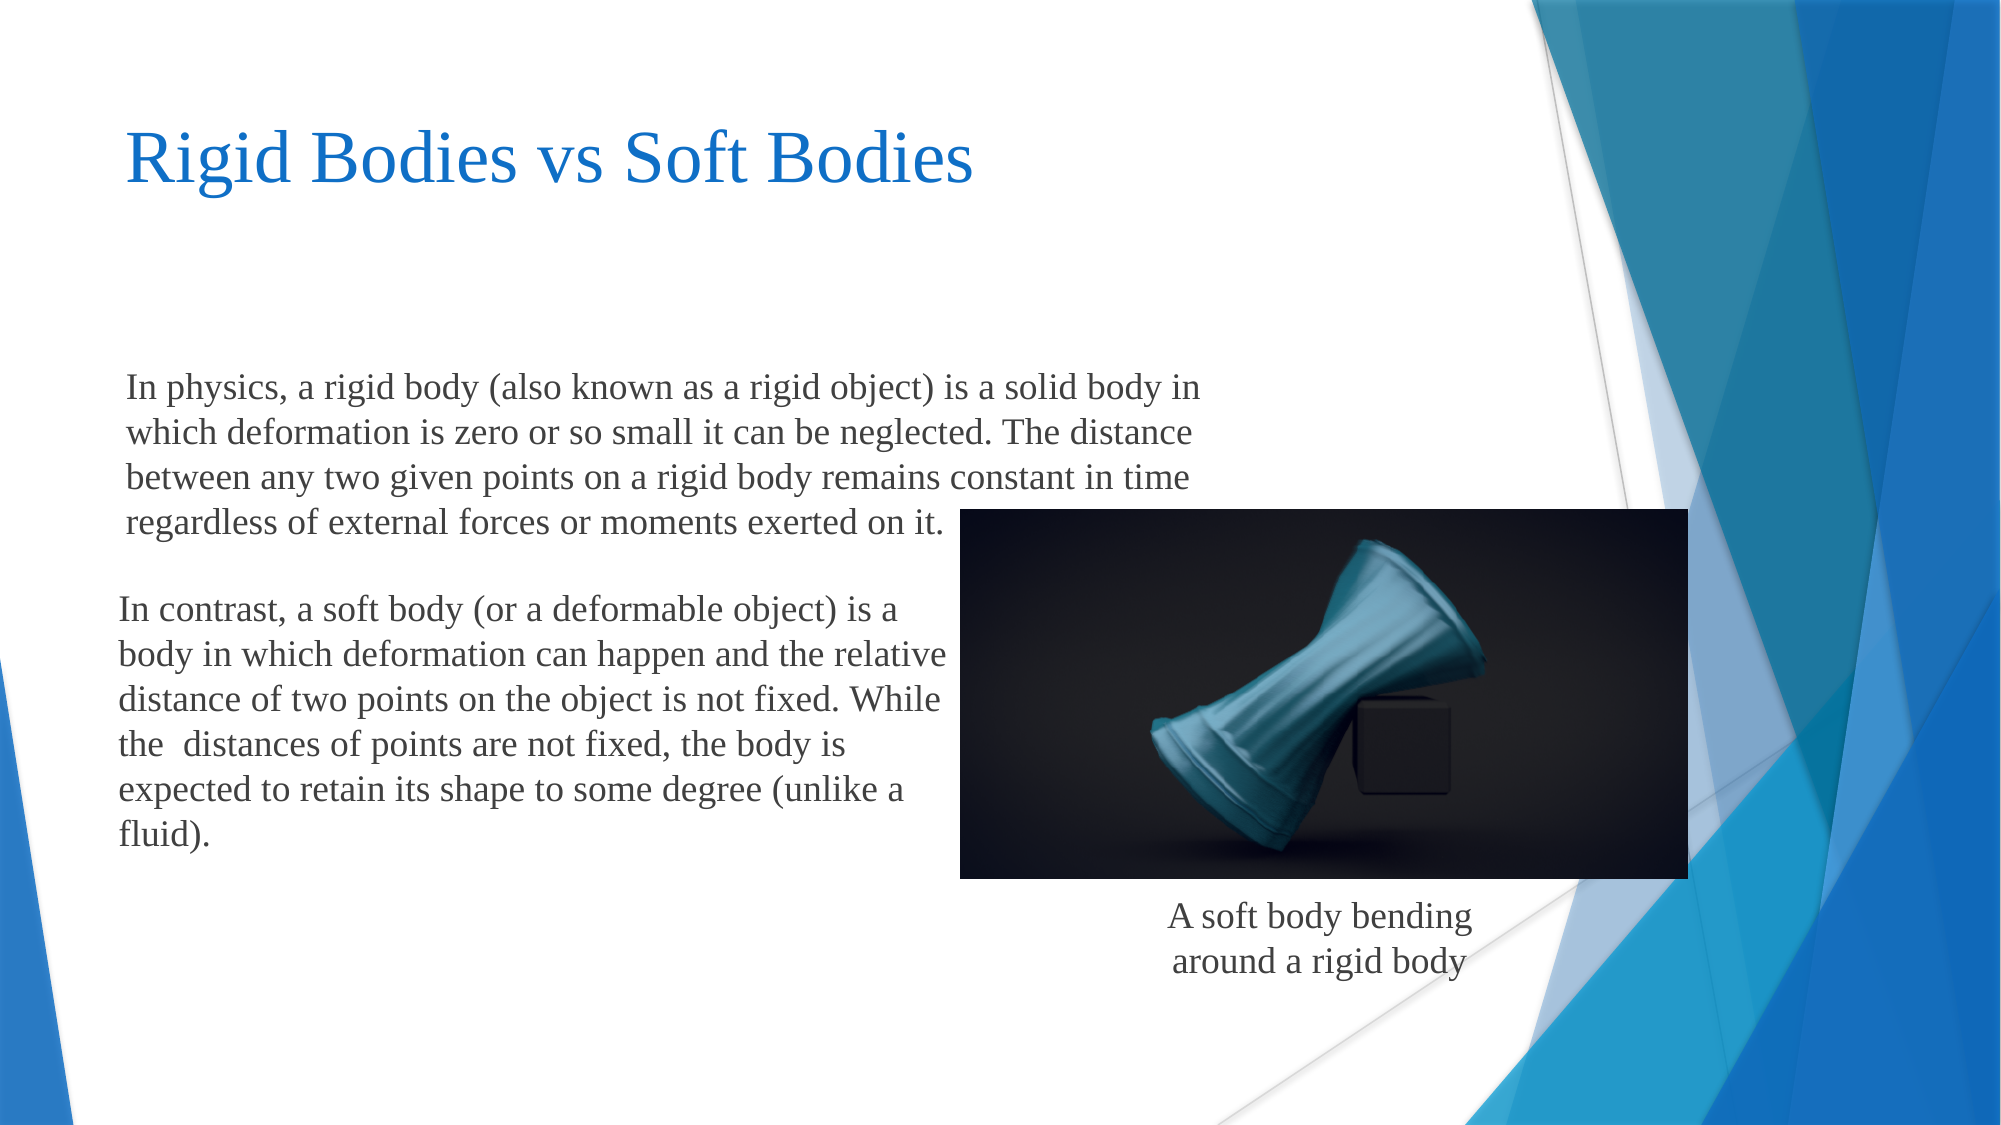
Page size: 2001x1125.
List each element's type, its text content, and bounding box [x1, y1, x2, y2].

text_box In physics, a rigid body (also known as a rigid object) is a solid body in which deformation is zero or so small it can be neglected. The distance between any two given points on a rigid body remains constant in time regardless of external forces or moments exerted on it. [111, 354, 1305, 555]
picture [959, 509, 1688, 879]
text_box A soft body bending around a rigid body [1124, 891, 1515, 975]
text_box Rigid Bodies vs Soft Bodies [111, 99, 1522, 259]
text_box In contrast, a soft body (or a deformable object) is a body in which deformation can happen and the relative distance of two points on the object is not fixed. While the distances of points are not fixed, the body is expected to retain its shape to some degree (unlike a fluid). [118, 584, 954, 834]
